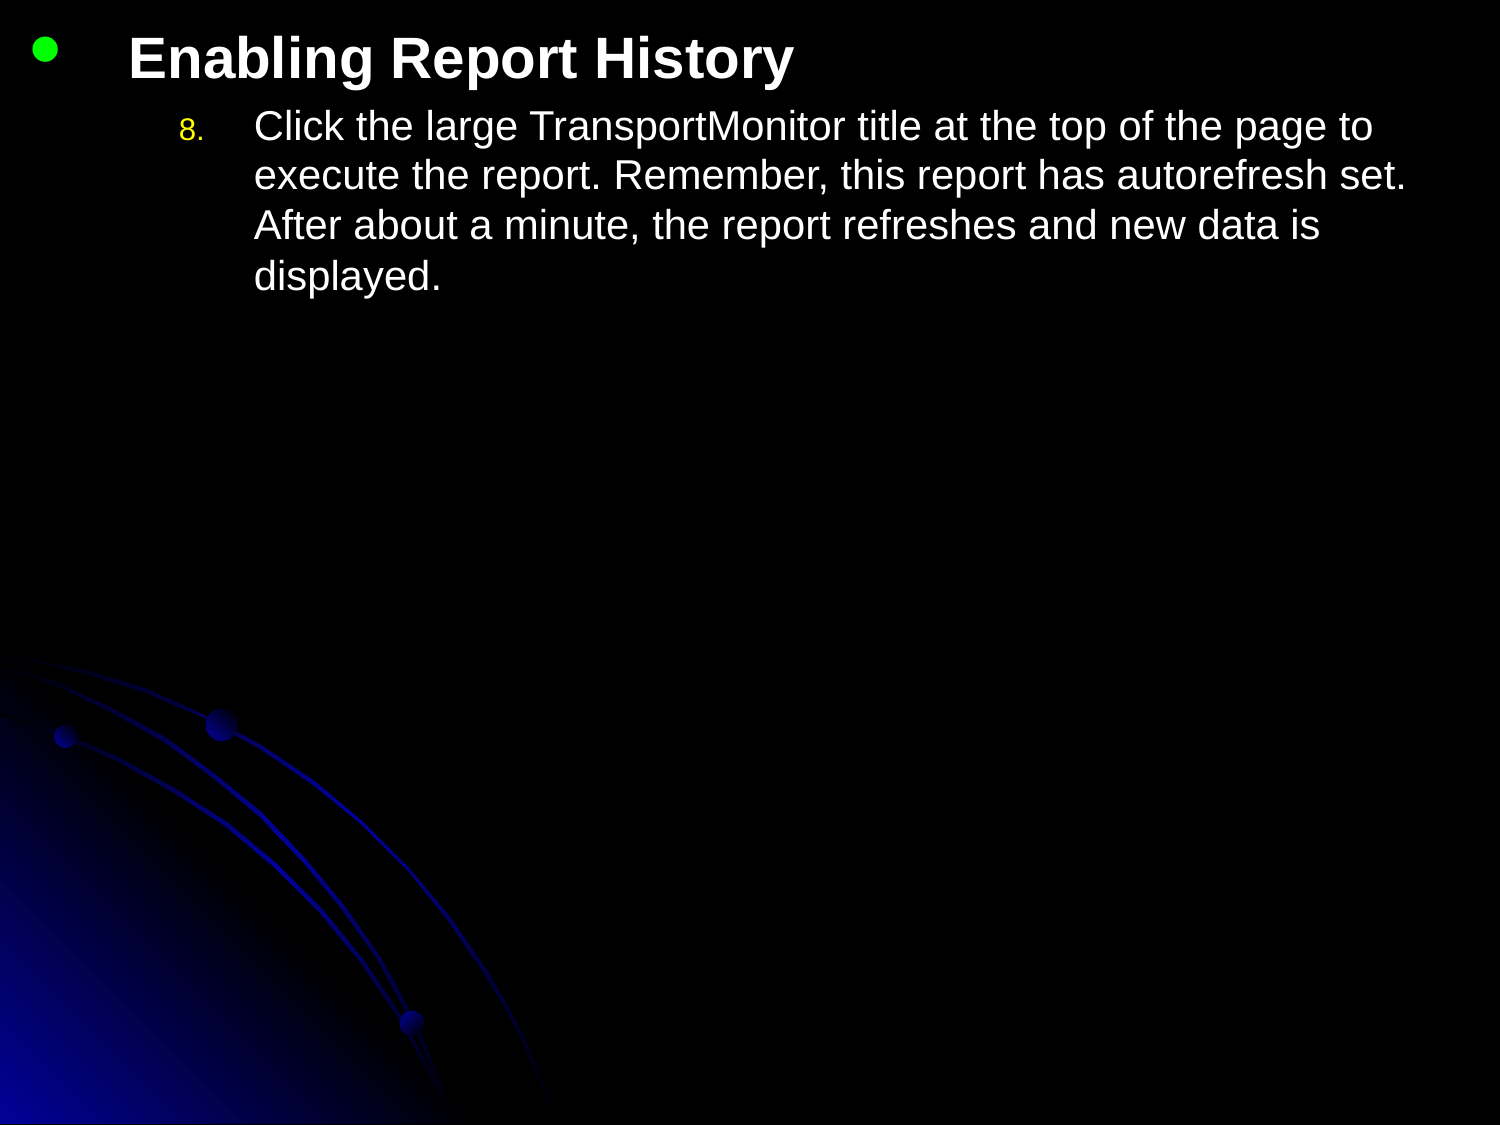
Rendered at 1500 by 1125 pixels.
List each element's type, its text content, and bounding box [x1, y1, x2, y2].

list Enabling Report History Click the large TransportMonitor title at the top of the page to execute the report. Remember, this report has autorefresh set. After about a minute, the report refreshes and new data is displayed. [13, 12, 1490, 1125]
